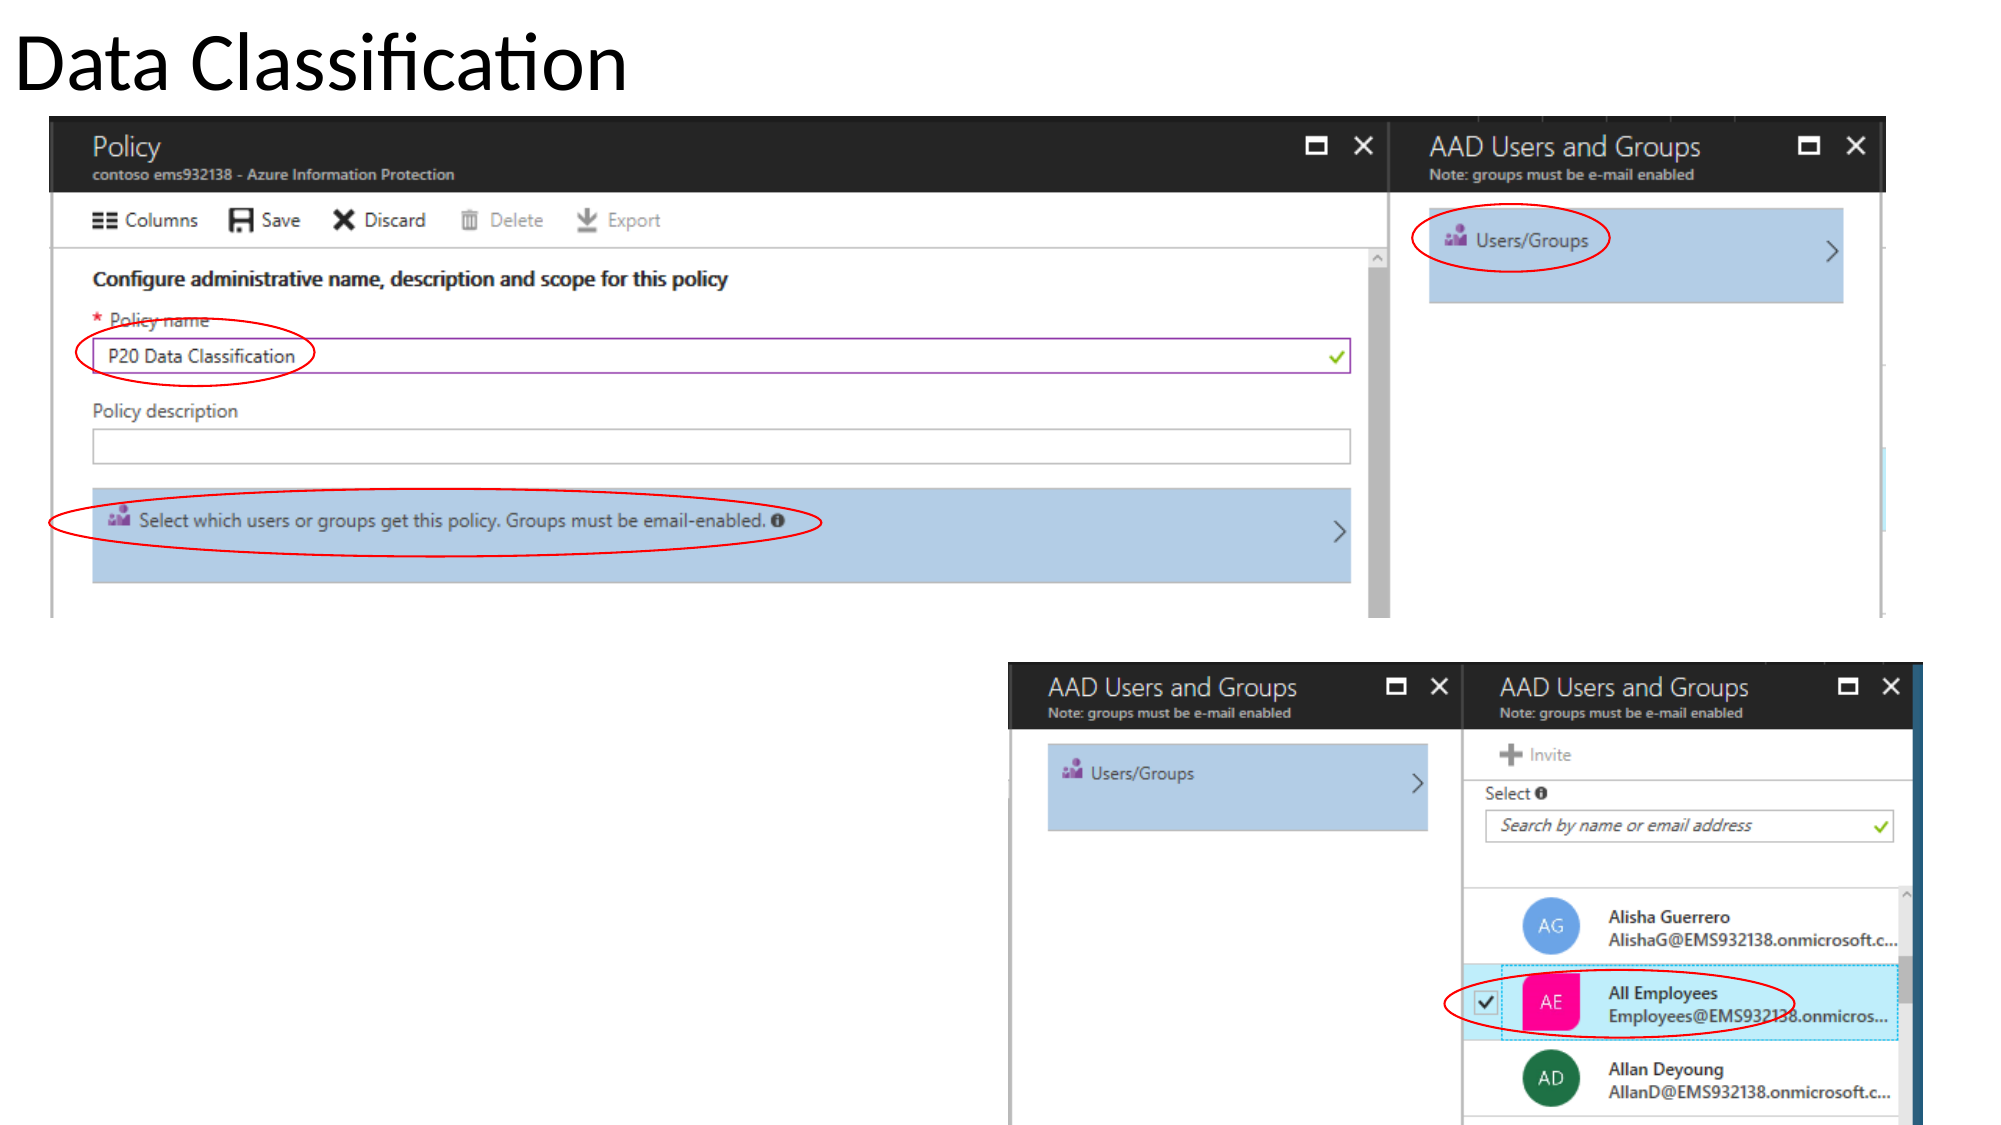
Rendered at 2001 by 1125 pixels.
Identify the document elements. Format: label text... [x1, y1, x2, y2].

text_box Data Classification [0, 0, 791, 115]
picture [1008, 662, 1923, 1125]
picture [49, 116, 1886, 618]
